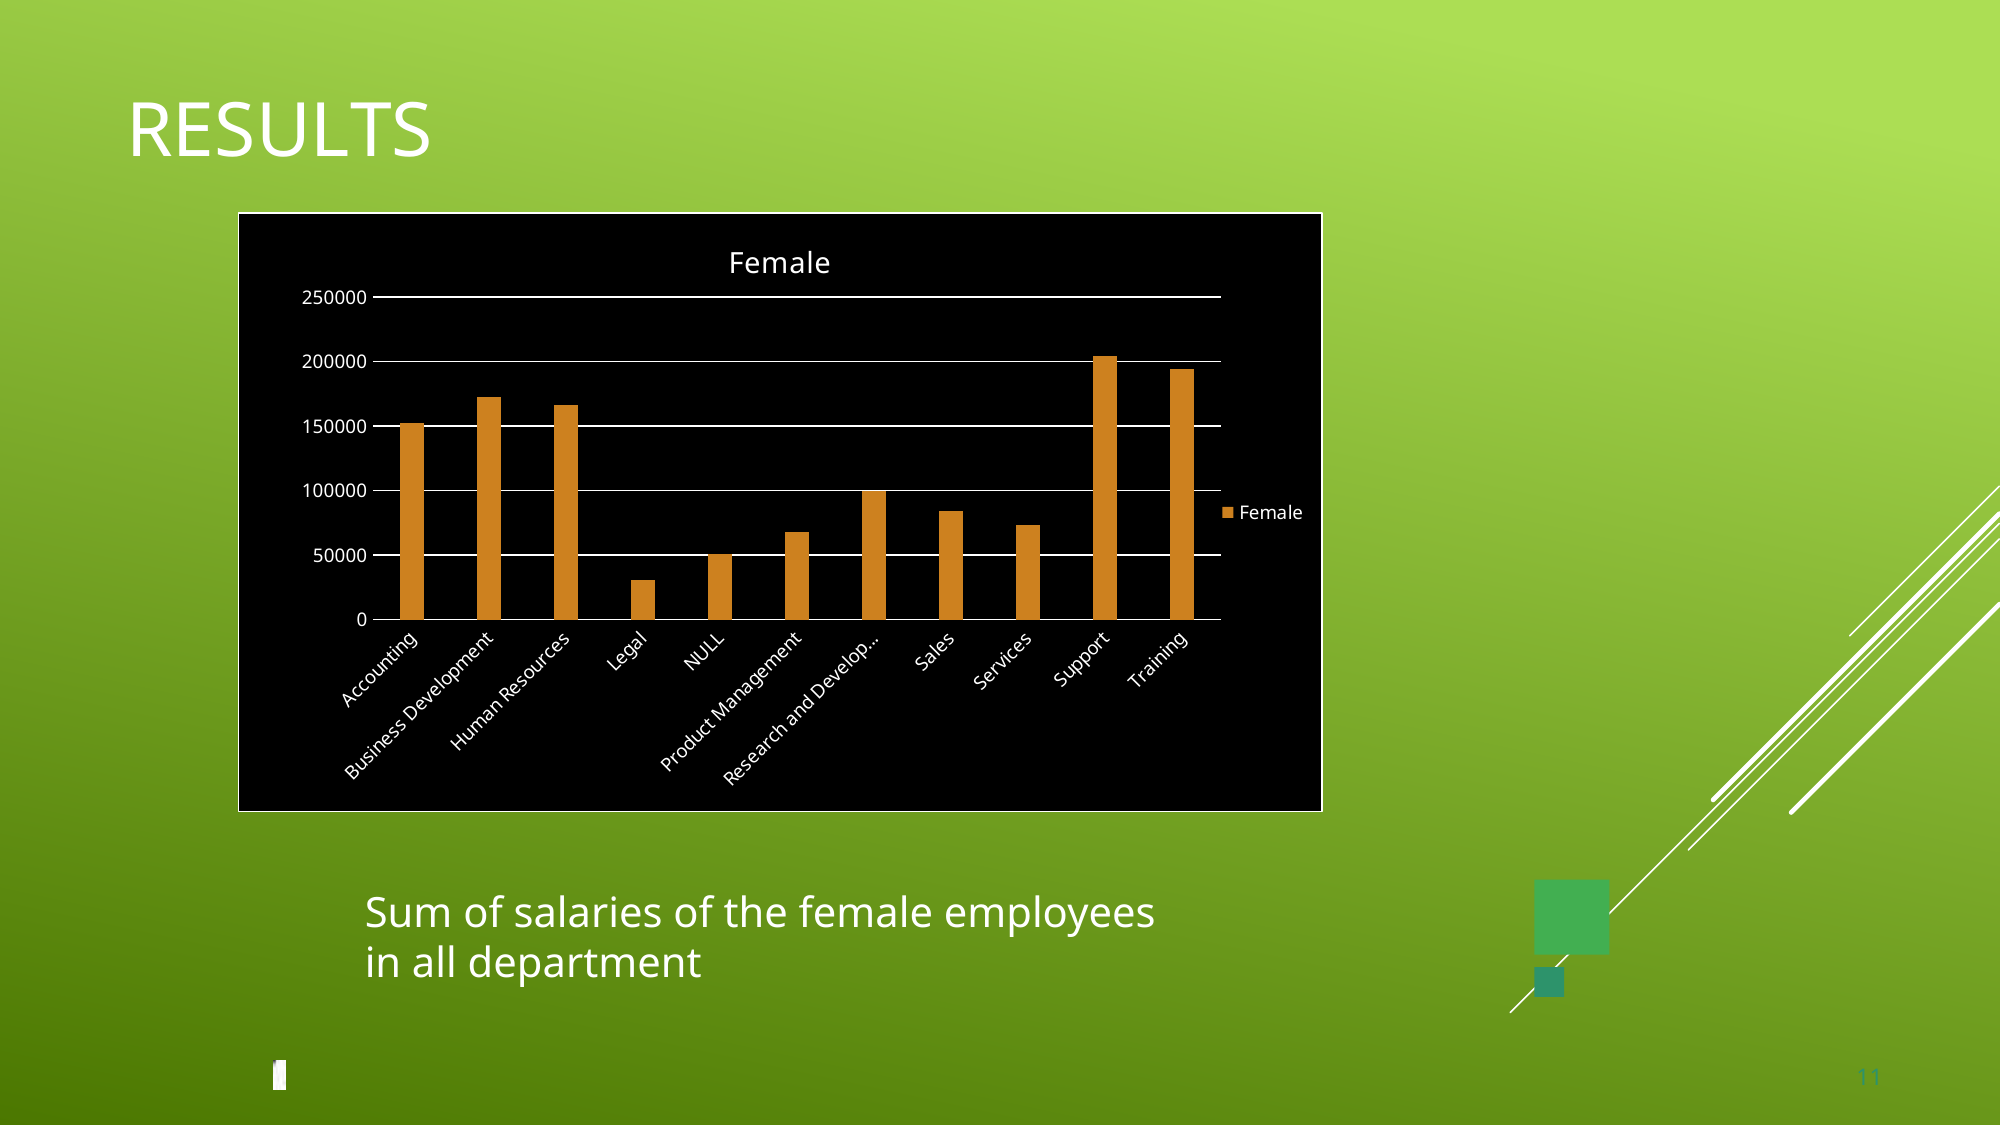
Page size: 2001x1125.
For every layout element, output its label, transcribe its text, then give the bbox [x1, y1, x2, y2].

picture [273, 1060, 287, 1091]
text_box 11 [1849, 1061, 1888, 1095]
chart [237, 212, 1323, 813]
text_box [1534, 879, 1610, 955]
text_box Sum of salaries of the female employees in all department [350, 878, 1216, 993]
title RESULTS [123, 30, 524, 221]
text_box [1534, 967, 1565, 997]
